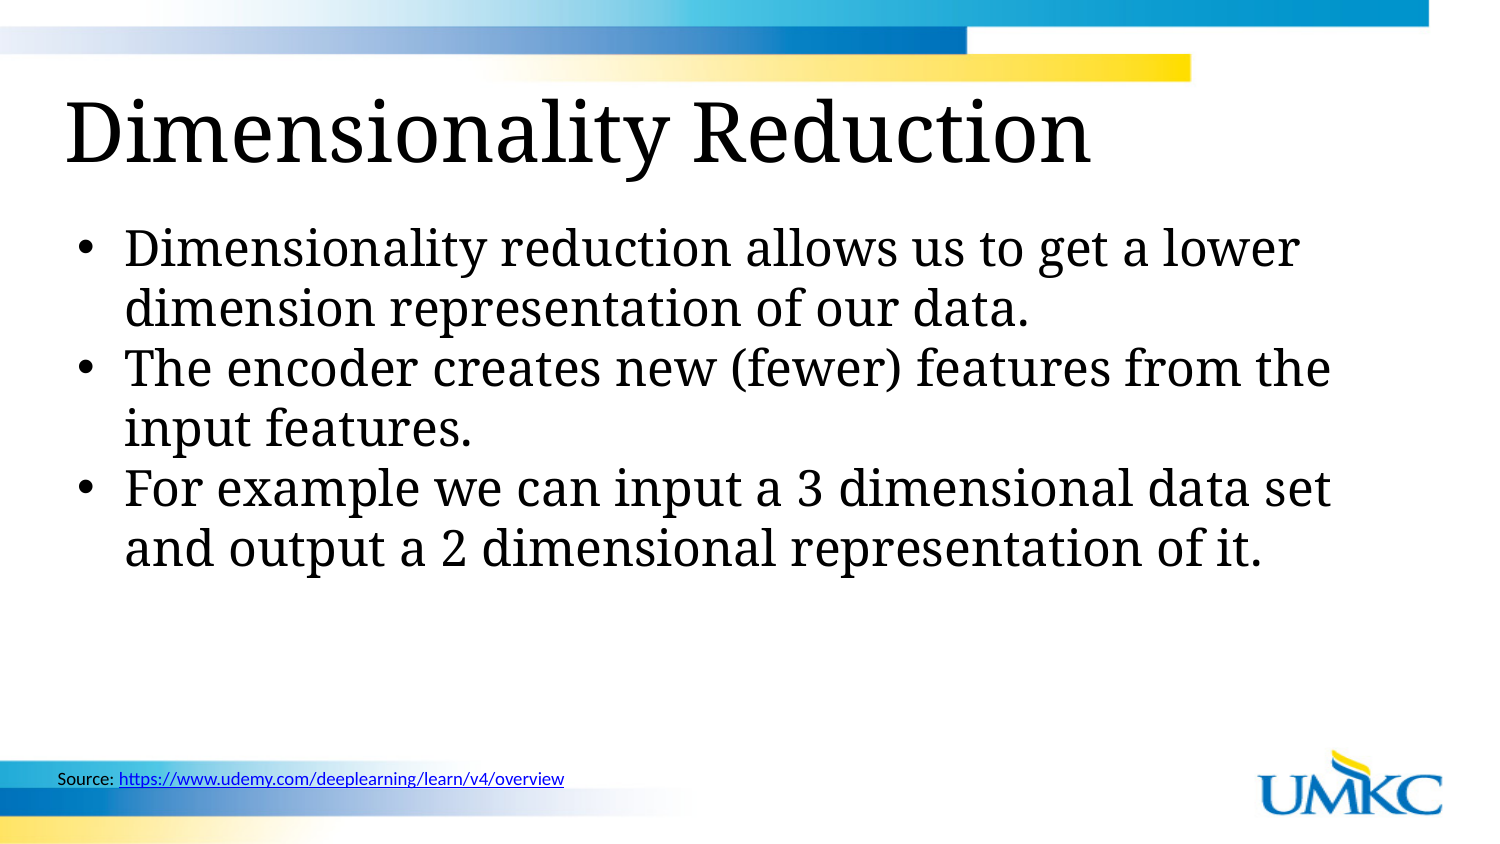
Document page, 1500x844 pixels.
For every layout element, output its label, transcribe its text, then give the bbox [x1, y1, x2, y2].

text_box Source: https://www.udemy.com/deeplearning/learn/v4/overview [42, 759, 584, 797]
text_box Dimensionality reduction allows us to get a lower dimension representation of our data. The encoder creates new (fewer) features from the input features. For example we can input a 3 dimensional data set and output a 2 dimensional representation of it. [62, 209, 1425, 584]
text_box Dimensionality Reduction [50, 71, 1150, 187]
picture [0, 0, 1500, 844]
